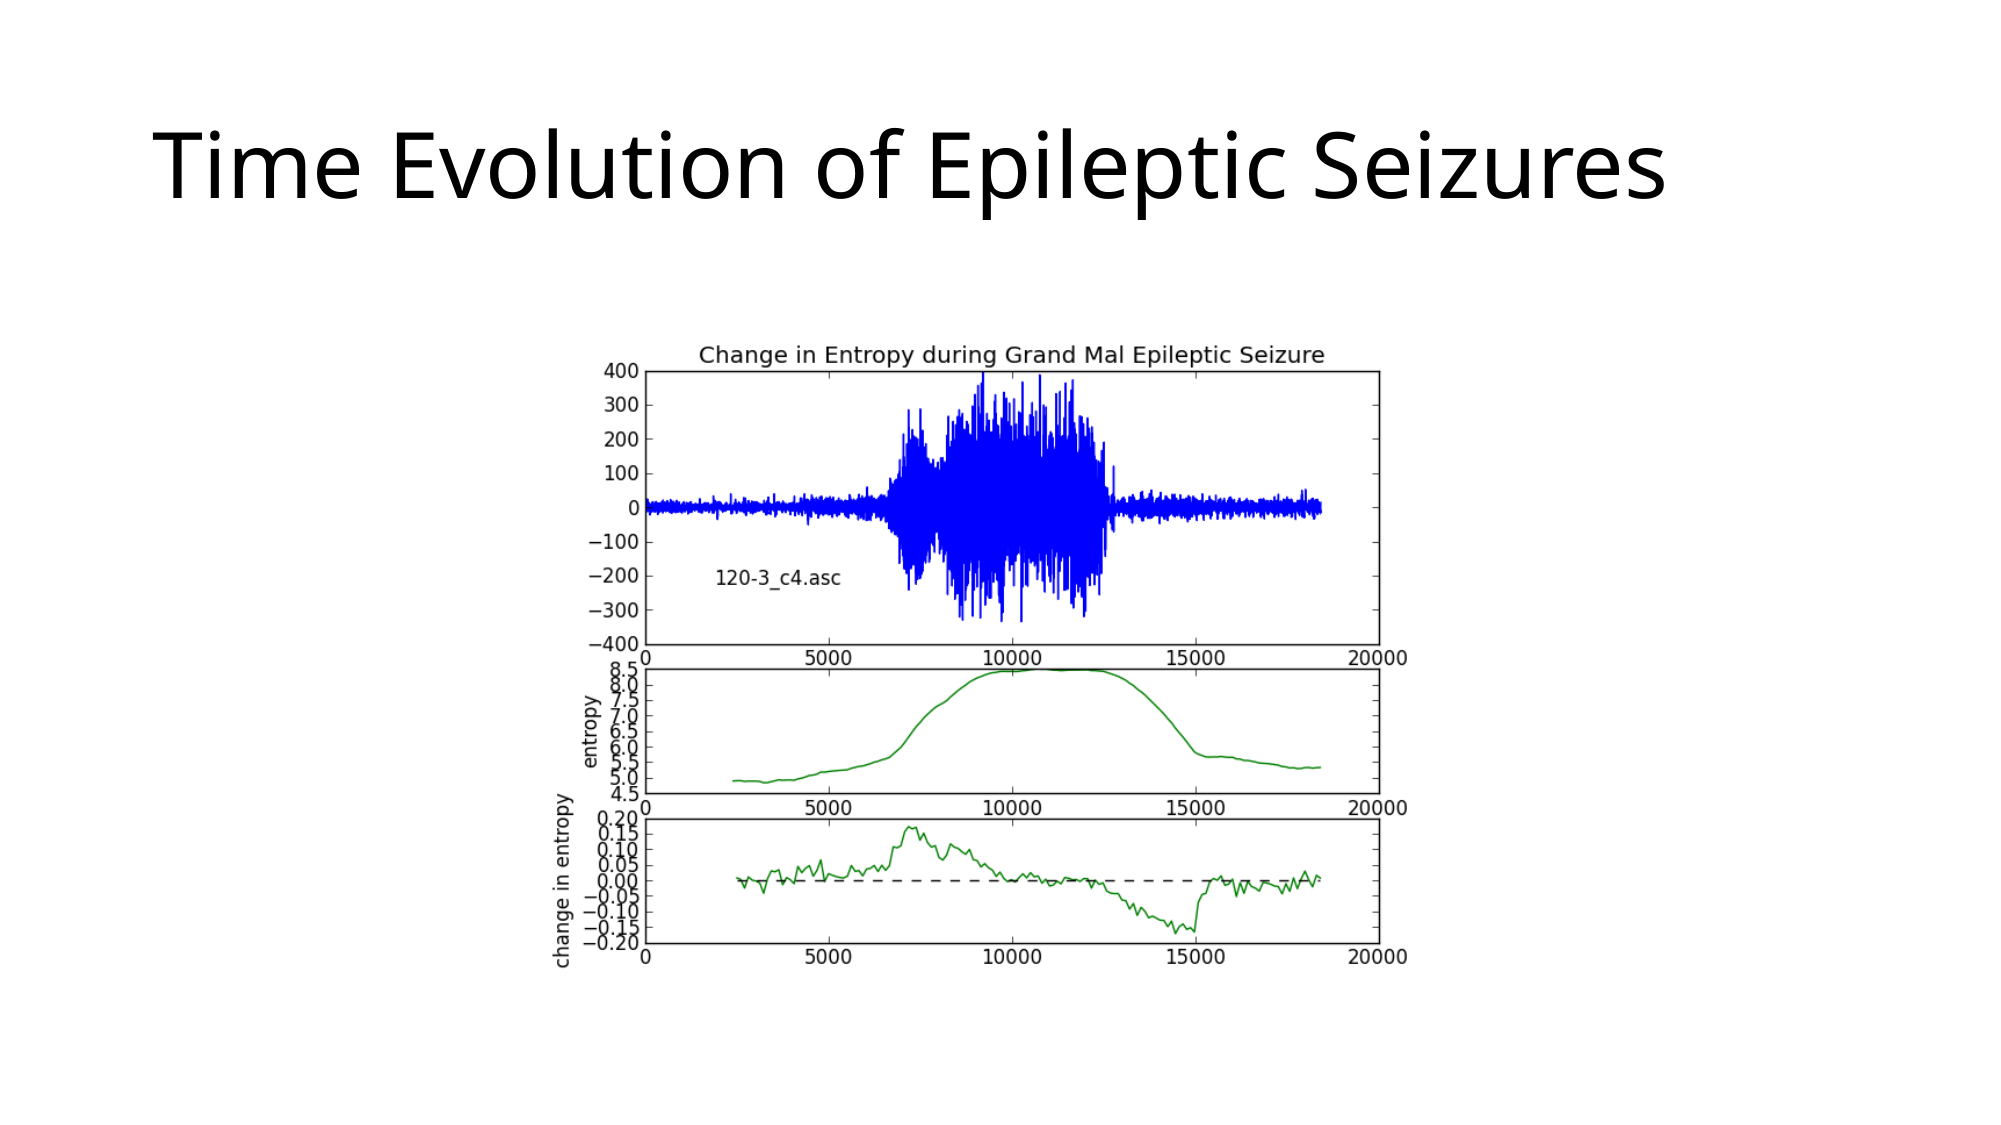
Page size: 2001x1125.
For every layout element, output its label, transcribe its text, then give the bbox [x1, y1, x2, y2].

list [526, 299, 1473, 1014]
title Time Evolution of Epileptic Seizures [137, 59, 1863, 278]
